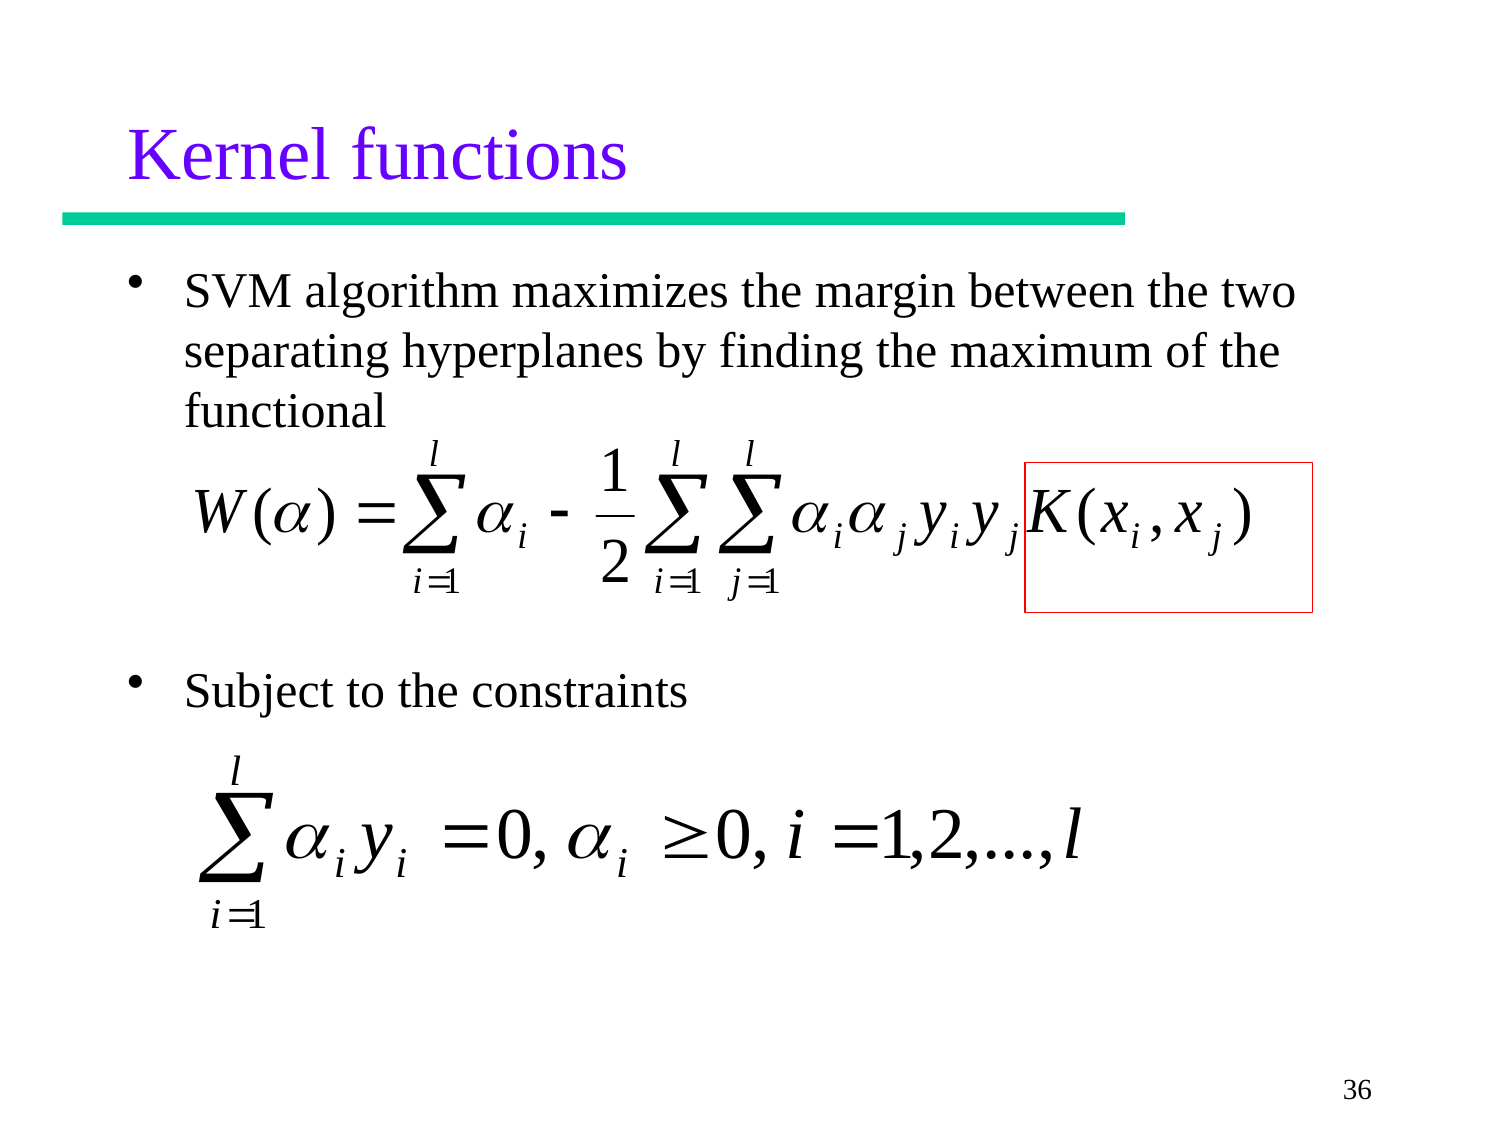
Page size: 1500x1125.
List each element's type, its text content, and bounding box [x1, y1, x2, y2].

text_box [1266, 462, 1313, 613]
list SVM algorithm maximizes the margin between the two separating hyperplanes by finding the maximum of the functional Subject to the constraints [112, 249, 1413, 1013]
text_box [187, 737, 1101, 944]
slide_number 36 [1087, 1062, 1388, 1101]
title Kernel functions [112, 99, 1376, 201]
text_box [187, 424, 1262, 613]
